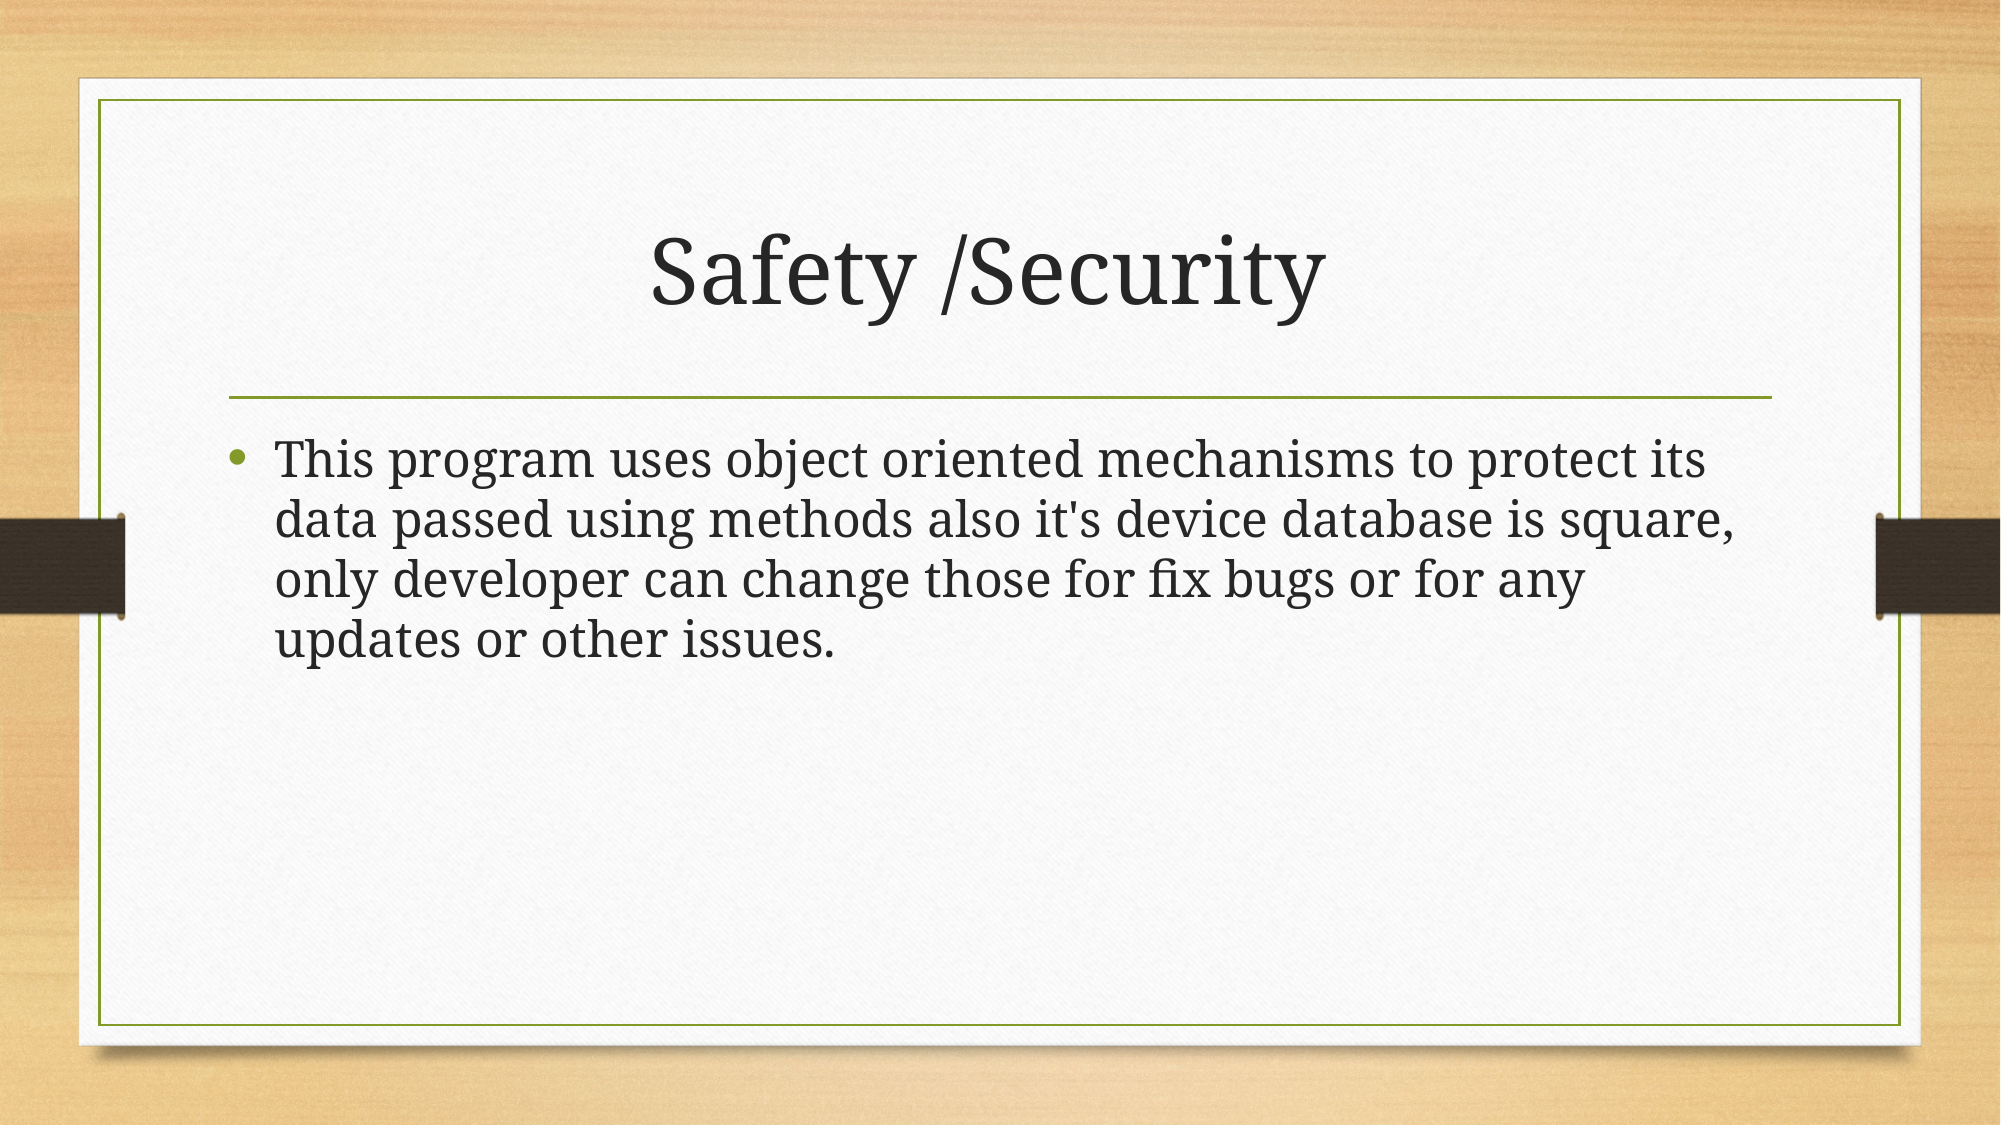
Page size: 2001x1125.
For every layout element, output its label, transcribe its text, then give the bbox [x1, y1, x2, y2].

title Safety /Security [212, 161, 1788, 375]
picture [0, 0, 2001, 1125]
list This program uses object oriented mechanisms to protect its data passed using methods also it's device database is square, only developer can change those for fix bugs or for any updates or other issues. [212, 419, 1788, 964]
